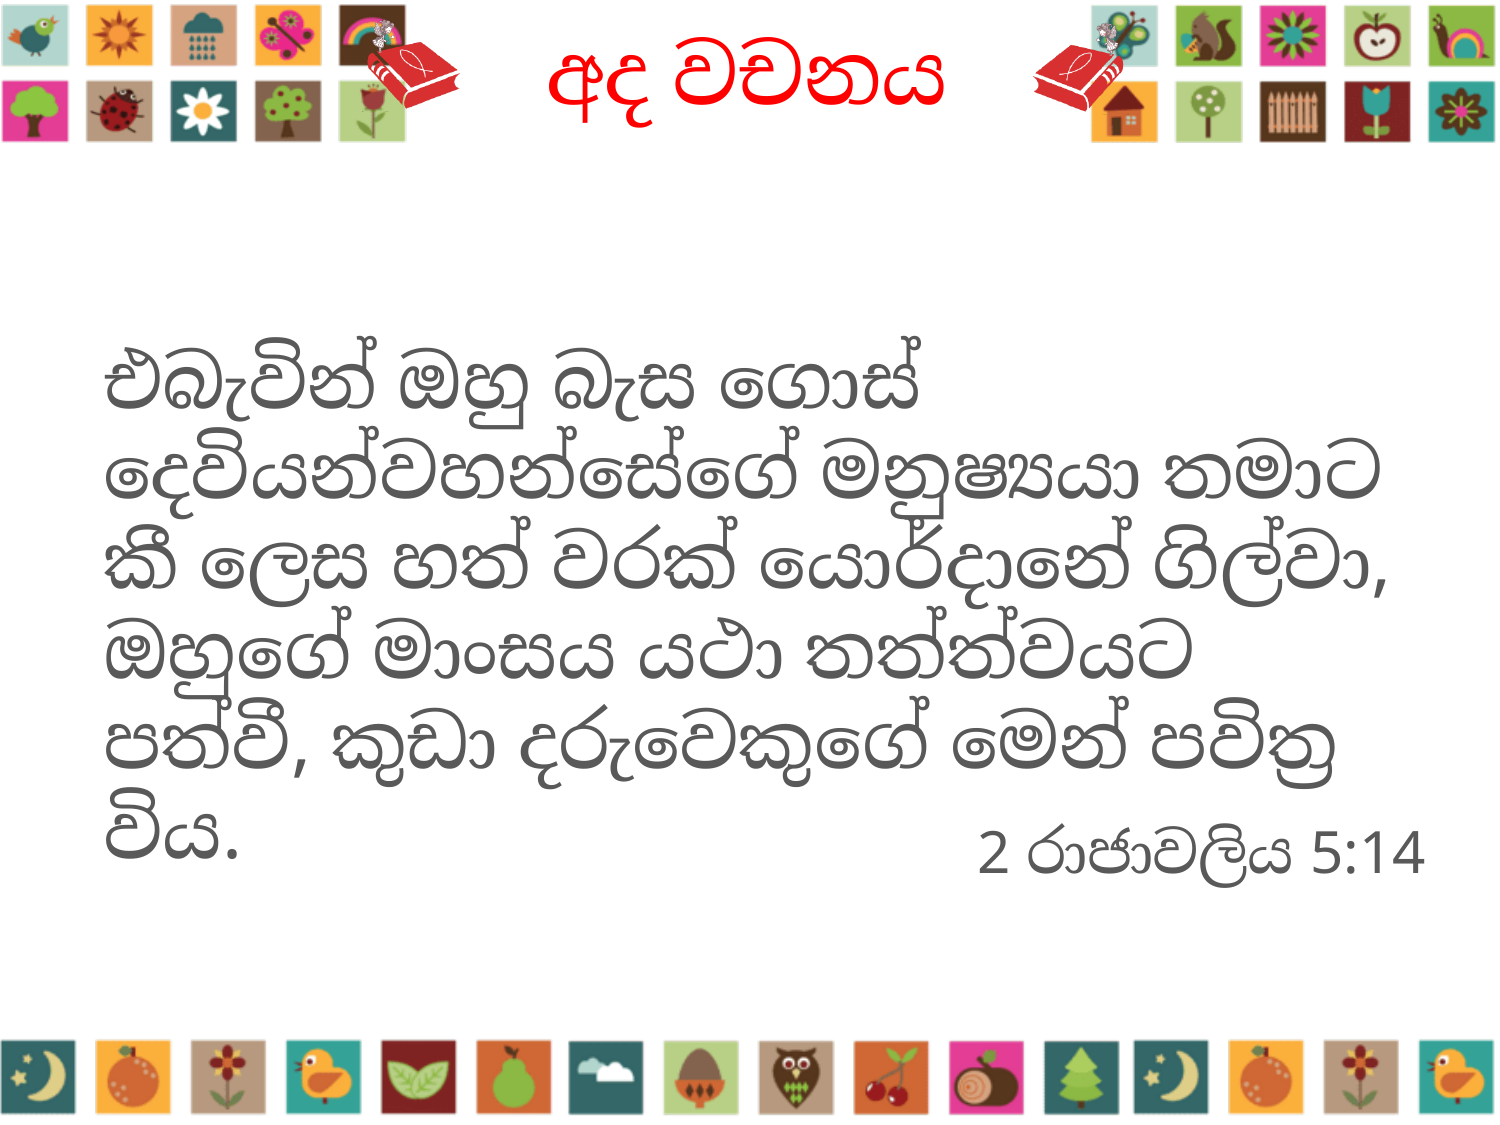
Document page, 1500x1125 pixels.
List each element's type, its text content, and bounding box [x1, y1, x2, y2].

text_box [0, 1028, 1500, 1118]
picture [1001, 3, 1500, 150]
text_box 2 රාජාවලිය 5:14 [808, 807, 1441, 893]
text_box එබැවින් ඔහු බැස ගොස් දෙවියන්වහන්සේගේ මනුෂ්‍යයා තමාට කී ලෙස හත් වරක් යොර්දානේ ගිල්වා, ඔහුගේ මාංසය යථා තත්ත්වයට පත්වී, කුඩා දරුවෙකුගේ මෙන් පවිත්‍ර විය. [88, 326, 1436, 881]
picture [0, 3, 492, 150]
text_box අද වචනය [425, 13, 1078, 129]
